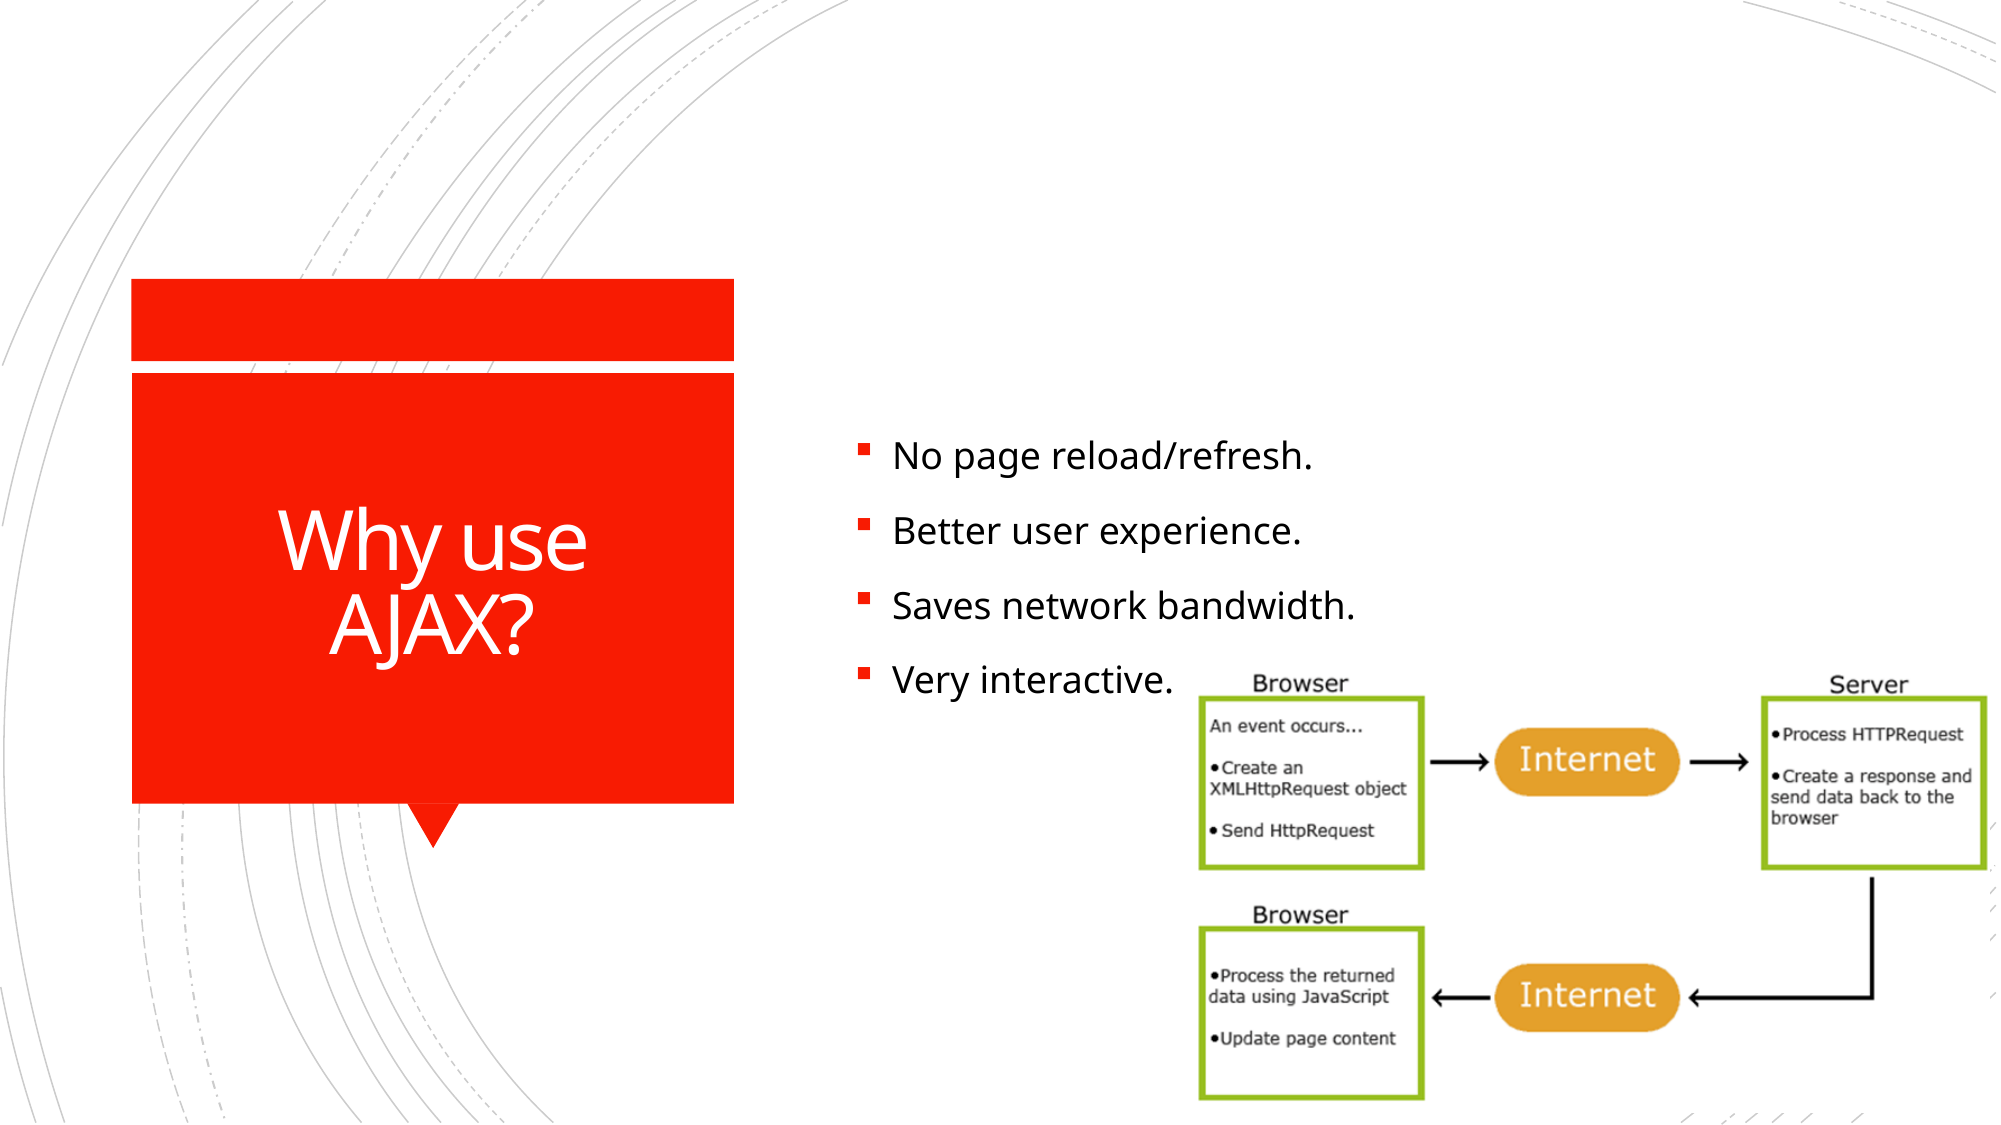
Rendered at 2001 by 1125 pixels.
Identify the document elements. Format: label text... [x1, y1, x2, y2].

list No page reload/refresh. Better user experience. Saves network bandwidth. Very interactive. [839, 131, 1871, 993]
title Why use AJAX? [145, 385, 720, 789]
picture [1196, 661, 1991, 1114]
